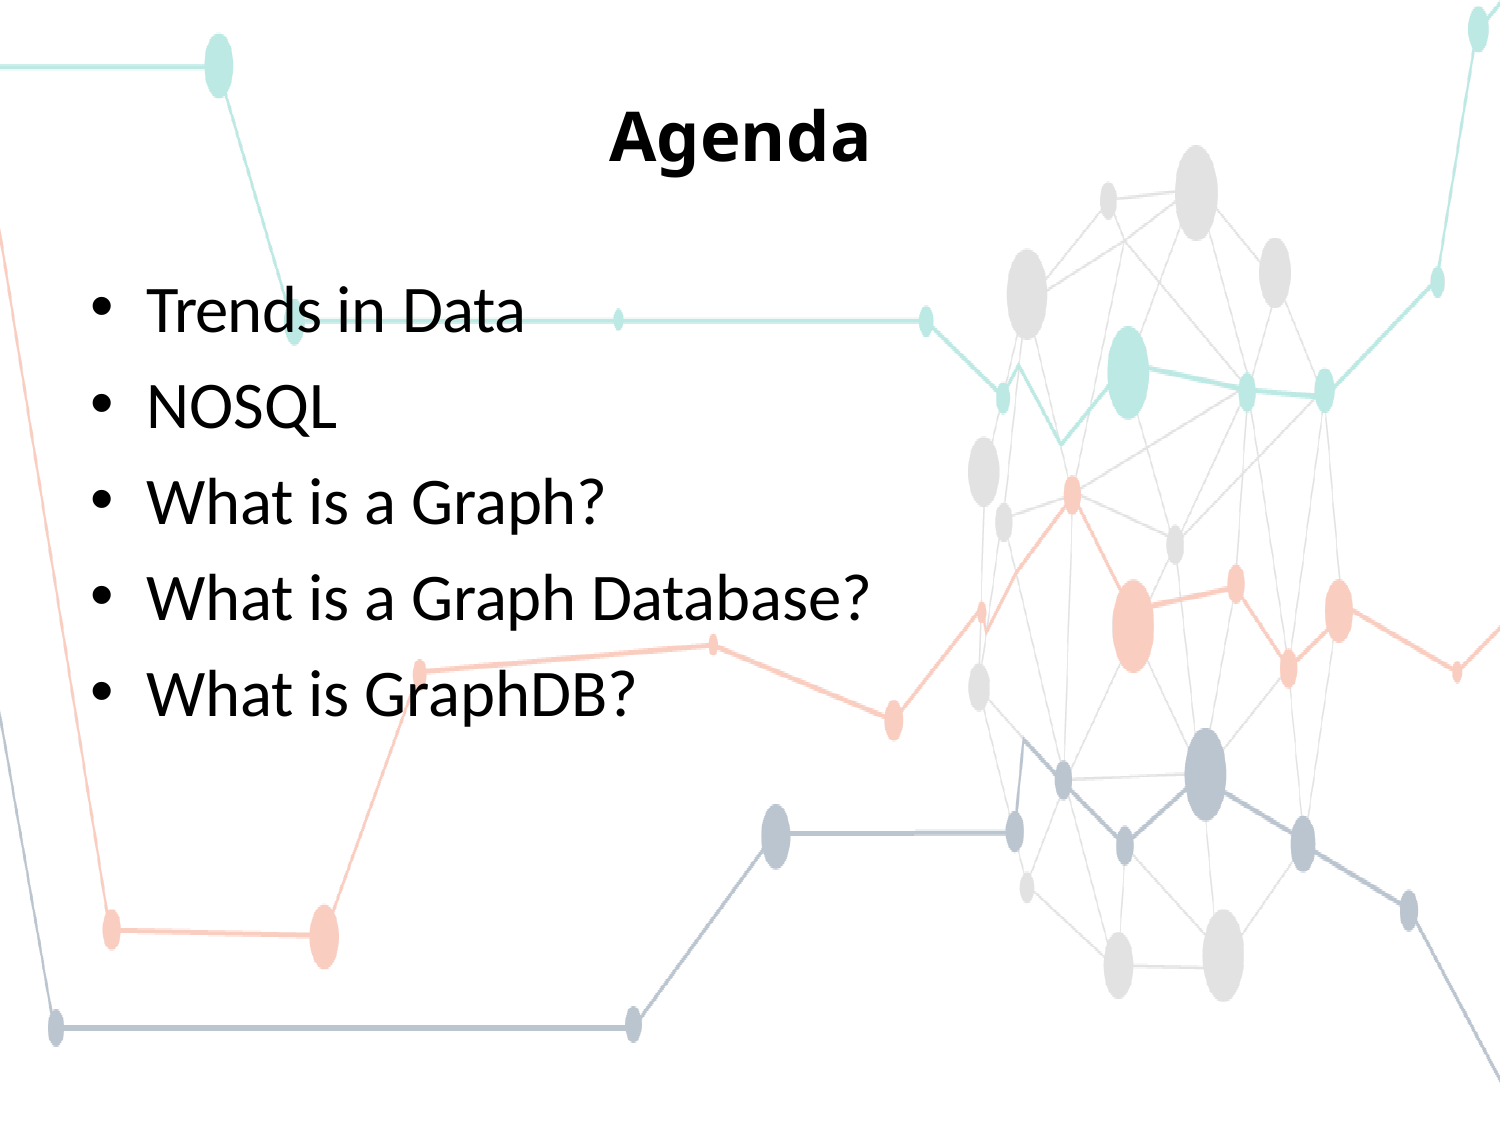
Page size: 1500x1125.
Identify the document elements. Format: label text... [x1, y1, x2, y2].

title Agenda [607, 37, 894, 228]
text_box Trends in Data NOSQL What is a Graph? What is a Graph Database? What is GraphDB? [87, 247, 880, 730]
